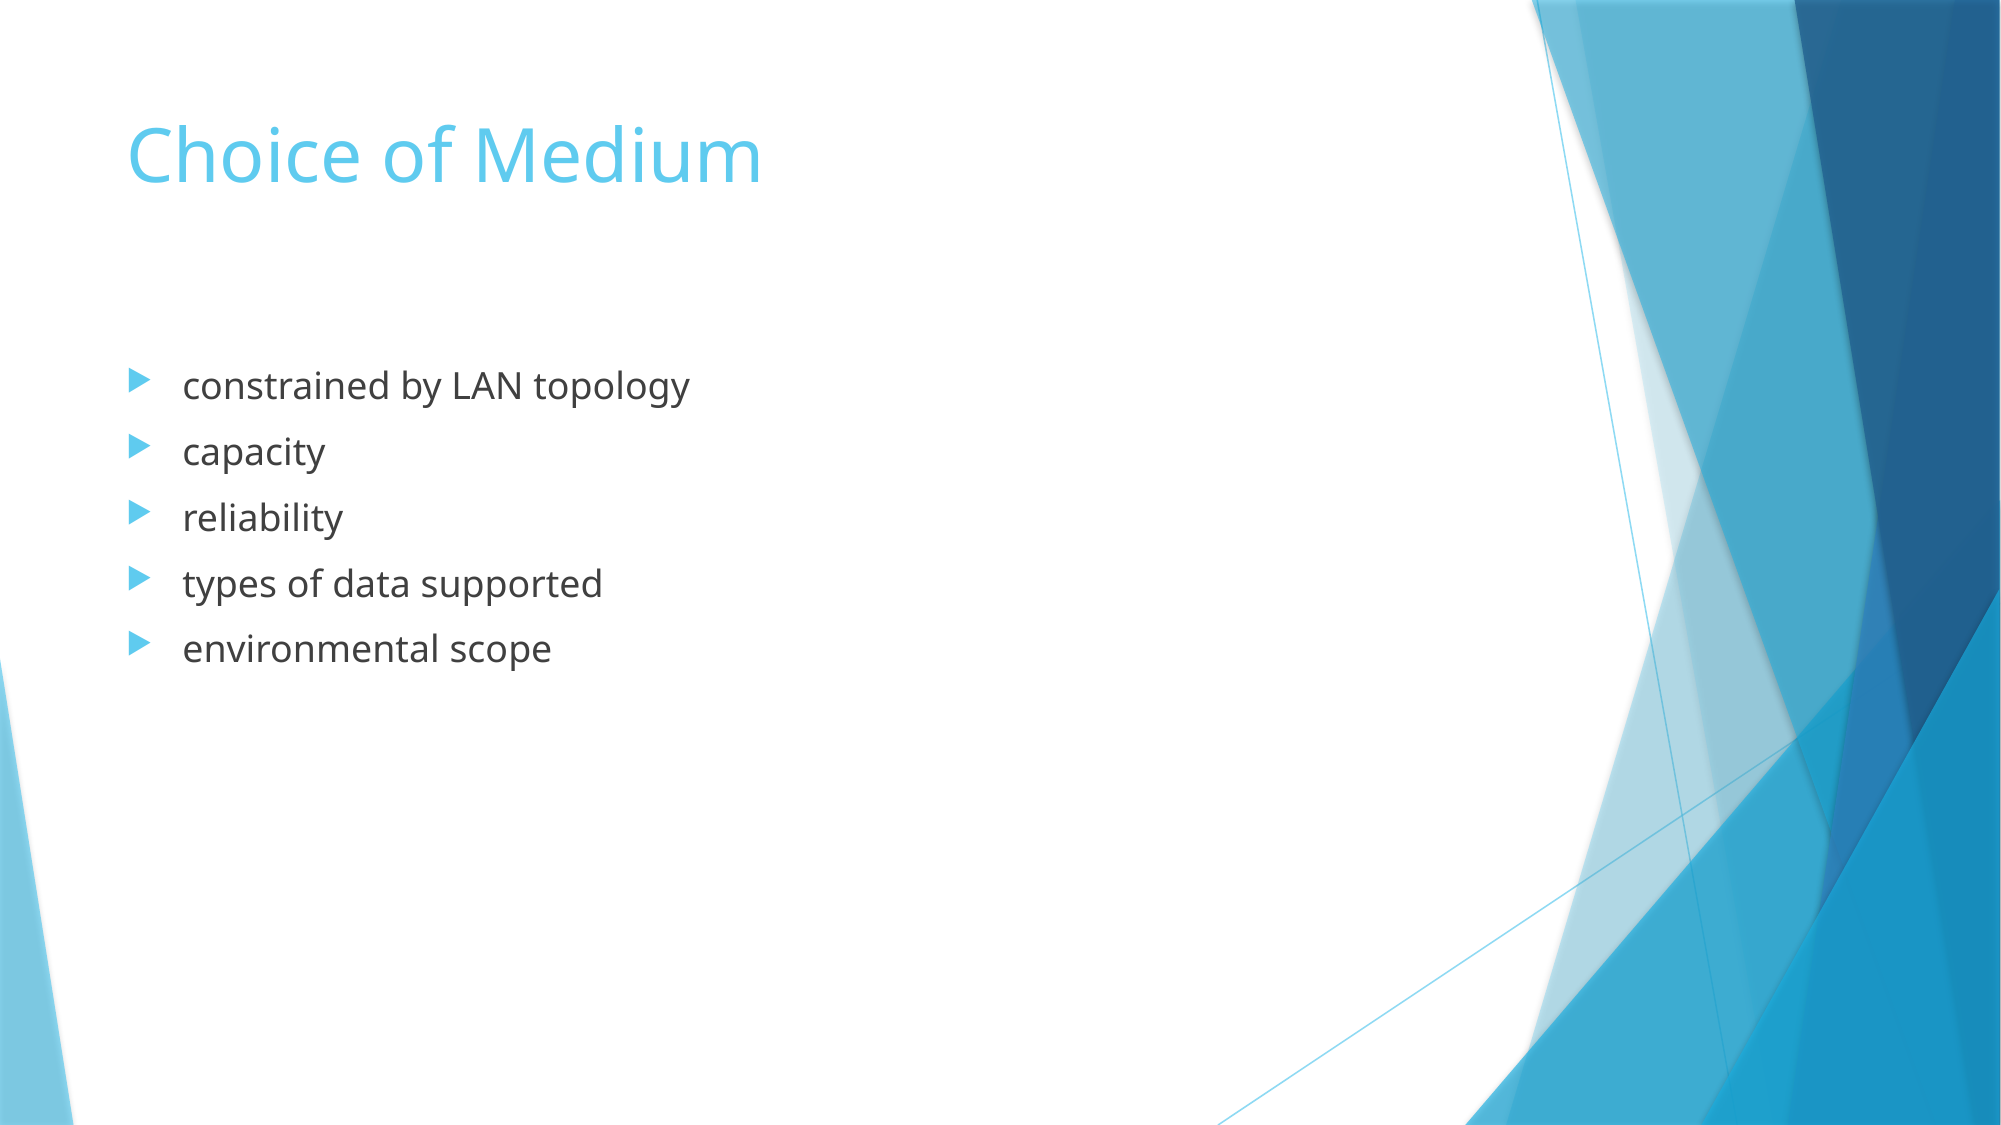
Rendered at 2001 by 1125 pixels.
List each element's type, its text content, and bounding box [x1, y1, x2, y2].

title Choice of Medium [111, 99, 1522, 317]
list constrained by LAN topology capacity reliability types of data supported environmental scope [111, 354, 1522, 992]
